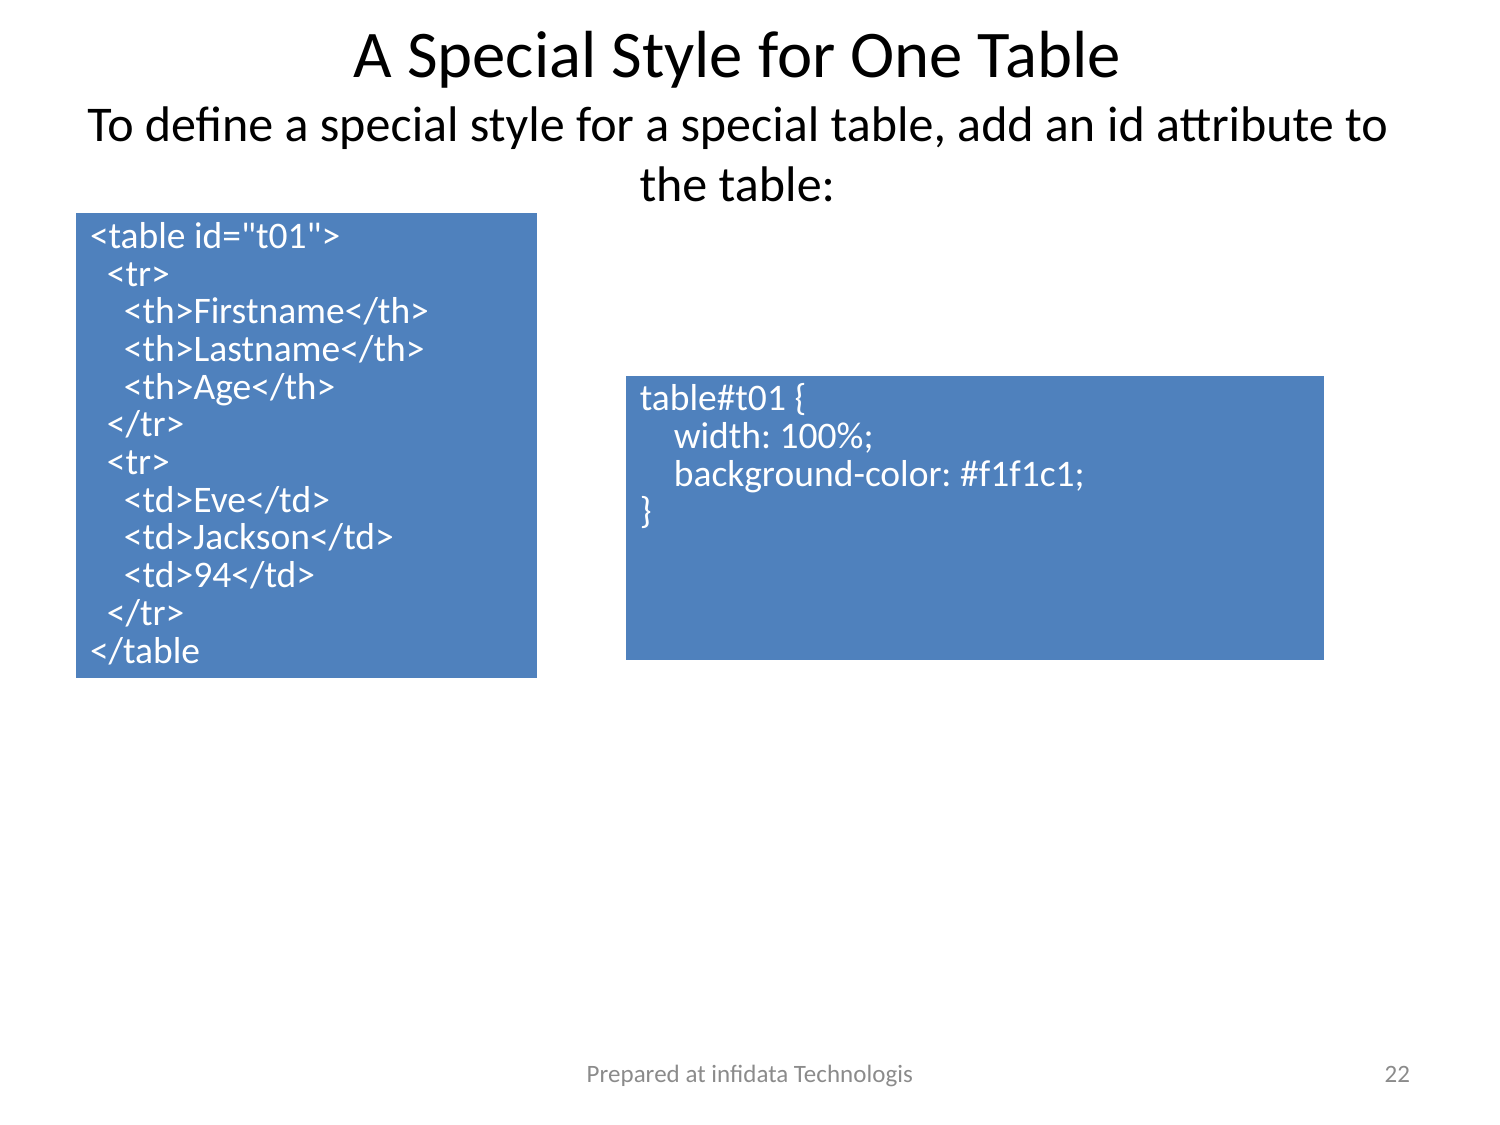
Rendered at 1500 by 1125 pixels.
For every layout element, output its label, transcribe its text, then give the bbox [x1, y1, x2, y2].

table_header table#t01 { width: 100%; background-color: #f1f1c1; } [626, 376, 1324, 660]
title A Special Style for One Table To define a special style for a special table, add an id attribute to the table: [62, 75, 1413, 388]
footer Prepared at infidata Technologis [512, 1042, 988, 1103]
table_header <table id="t01"> <tr> <th>Firstname</th> <th>Lastname</th> <th>Age</th> </tr> <tr> <td>Eve</td> <td>Jackson</td> <td>94</td> </tr> </table [76, 213, 537, 678]
slide_number 22 [1074, 1042, 1425, 1103]
